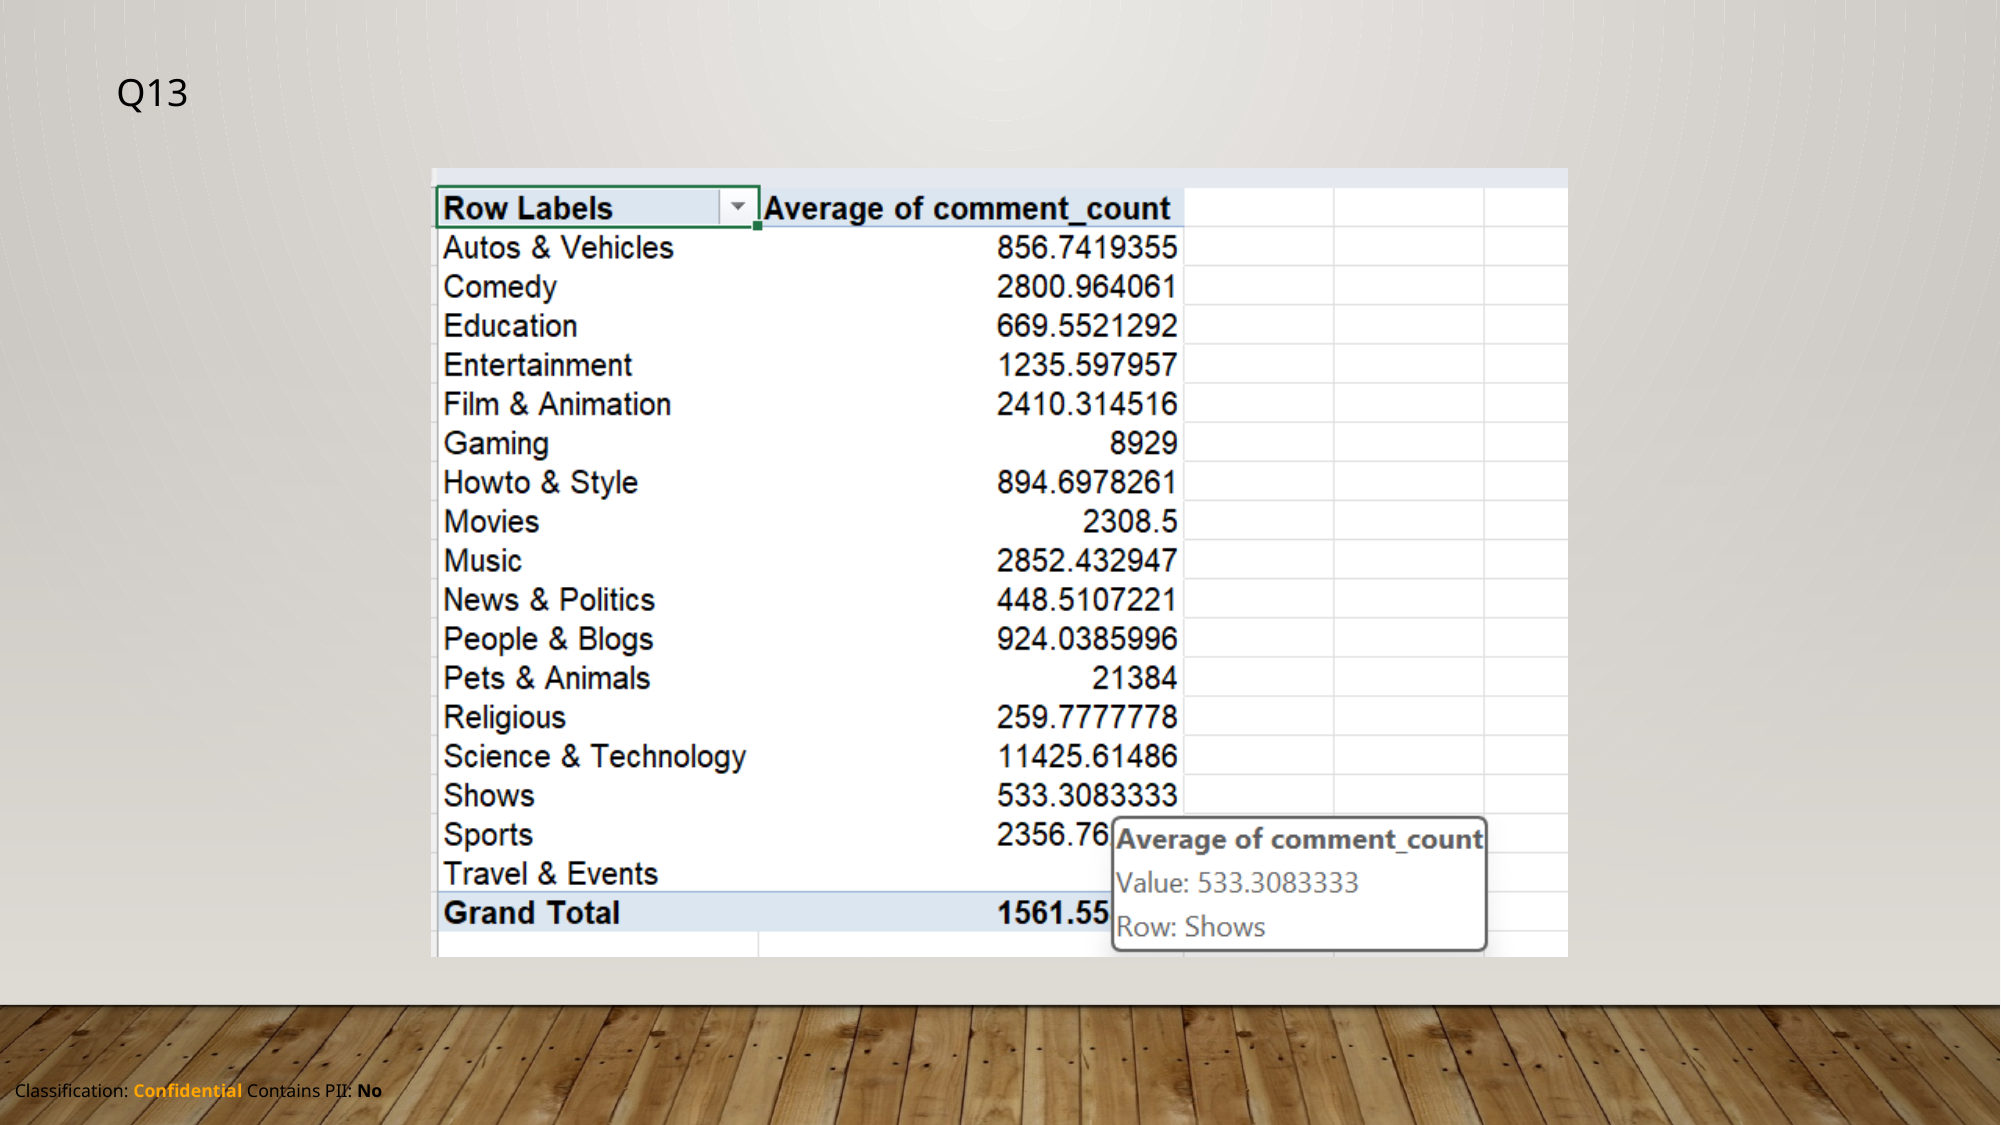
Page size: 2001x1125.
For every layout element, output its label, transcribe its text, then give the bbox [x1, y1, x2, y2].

text_box Q13 [101, 61, 227, 122]
picture [431, 168, 1569, 957]
picture [0, 1005, 2000, 1125]
